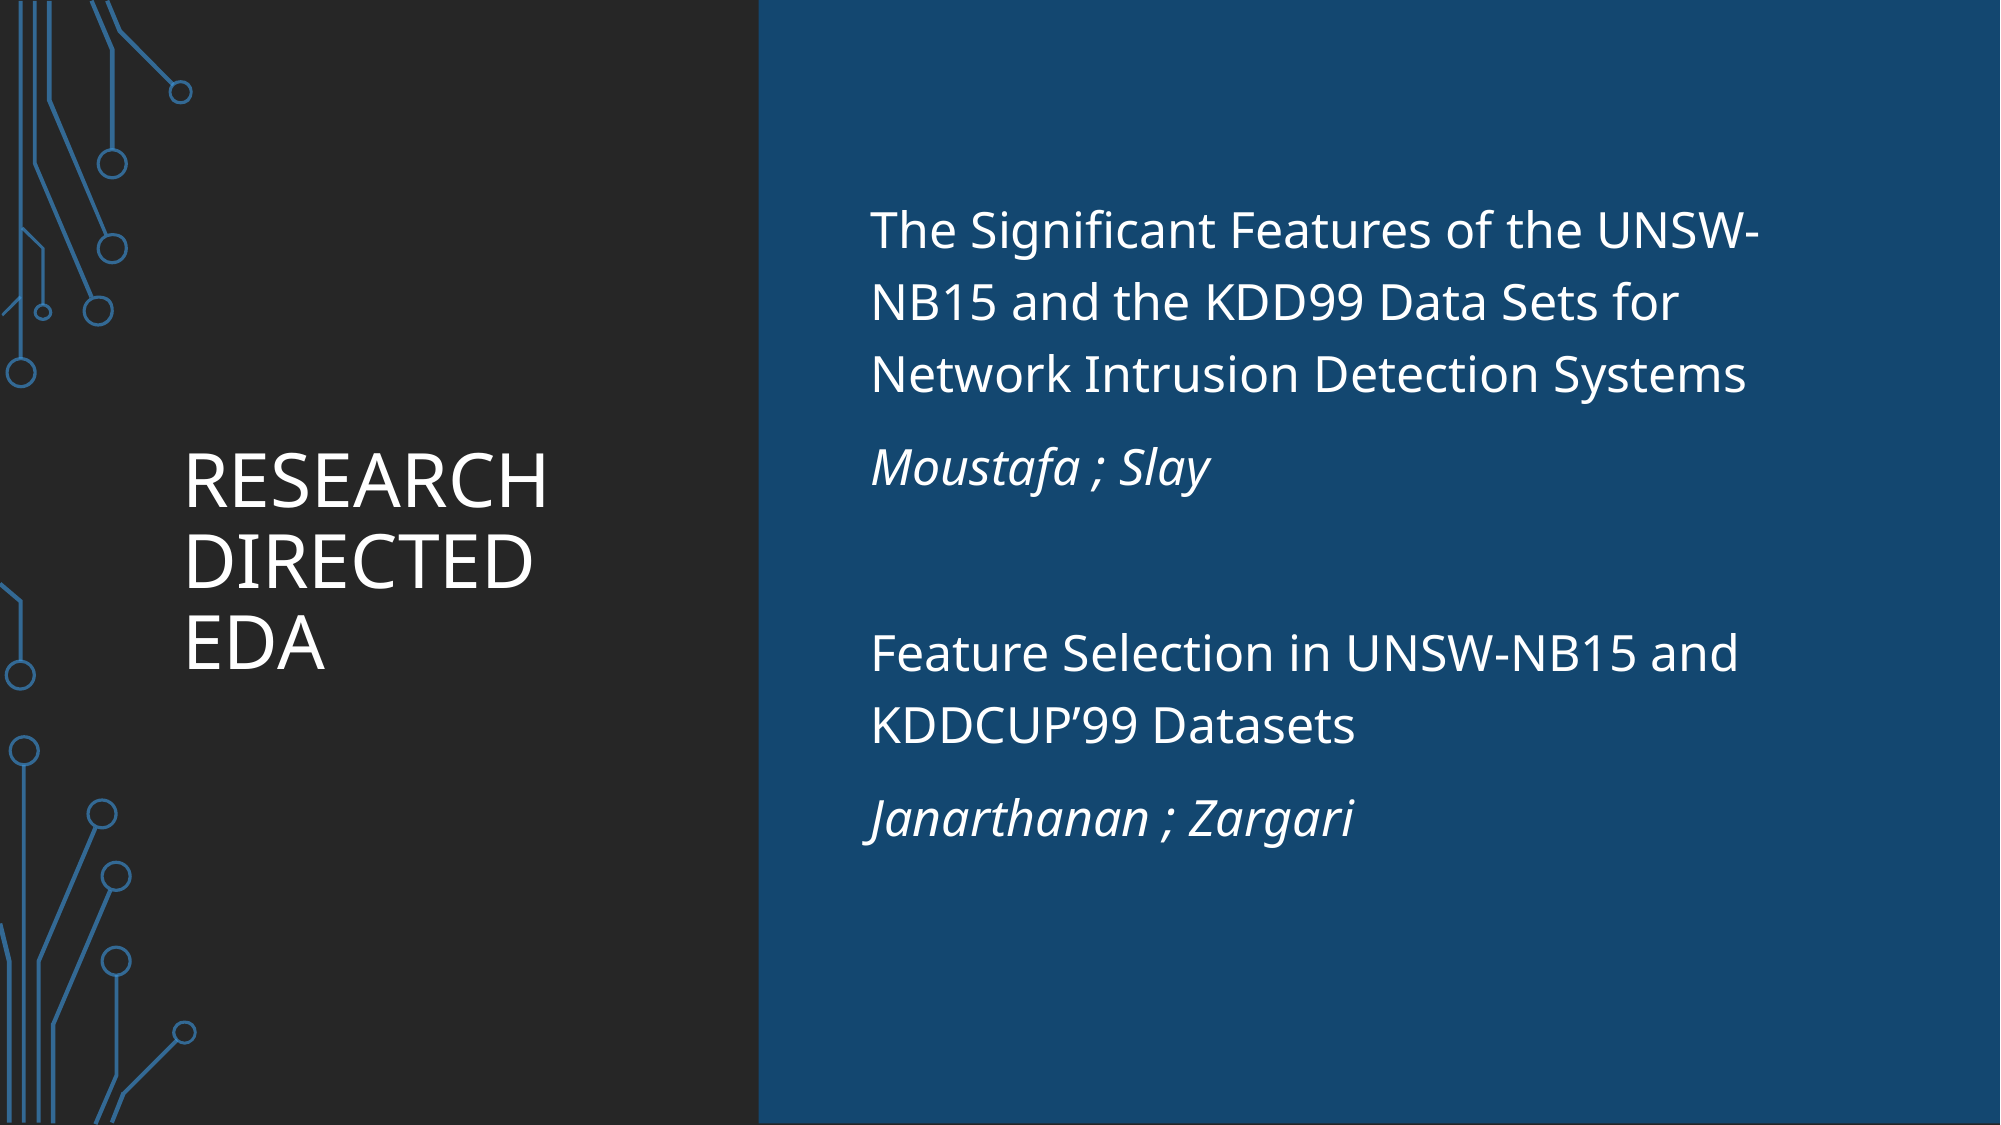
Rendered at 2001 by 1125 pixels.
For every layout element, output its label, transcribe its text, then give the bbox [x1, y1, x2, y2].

text_box [199, 0, 2000, 1125]
text_box [758, 0, 2000, 1124]
list The Significant Features of the UNSW-NB15 and the KDD99 Data Sets for Network Intrusion Detection Systems Moustafa ; Slay Feature Selection in UNSW-NB15 and KDDCUP’99 Datasets Janarthanan ; Zargari [855, 179, 1813, 950]
title Research Directed eda [199, 179, 670, 950]
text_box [0, 0, 199, 1125]
